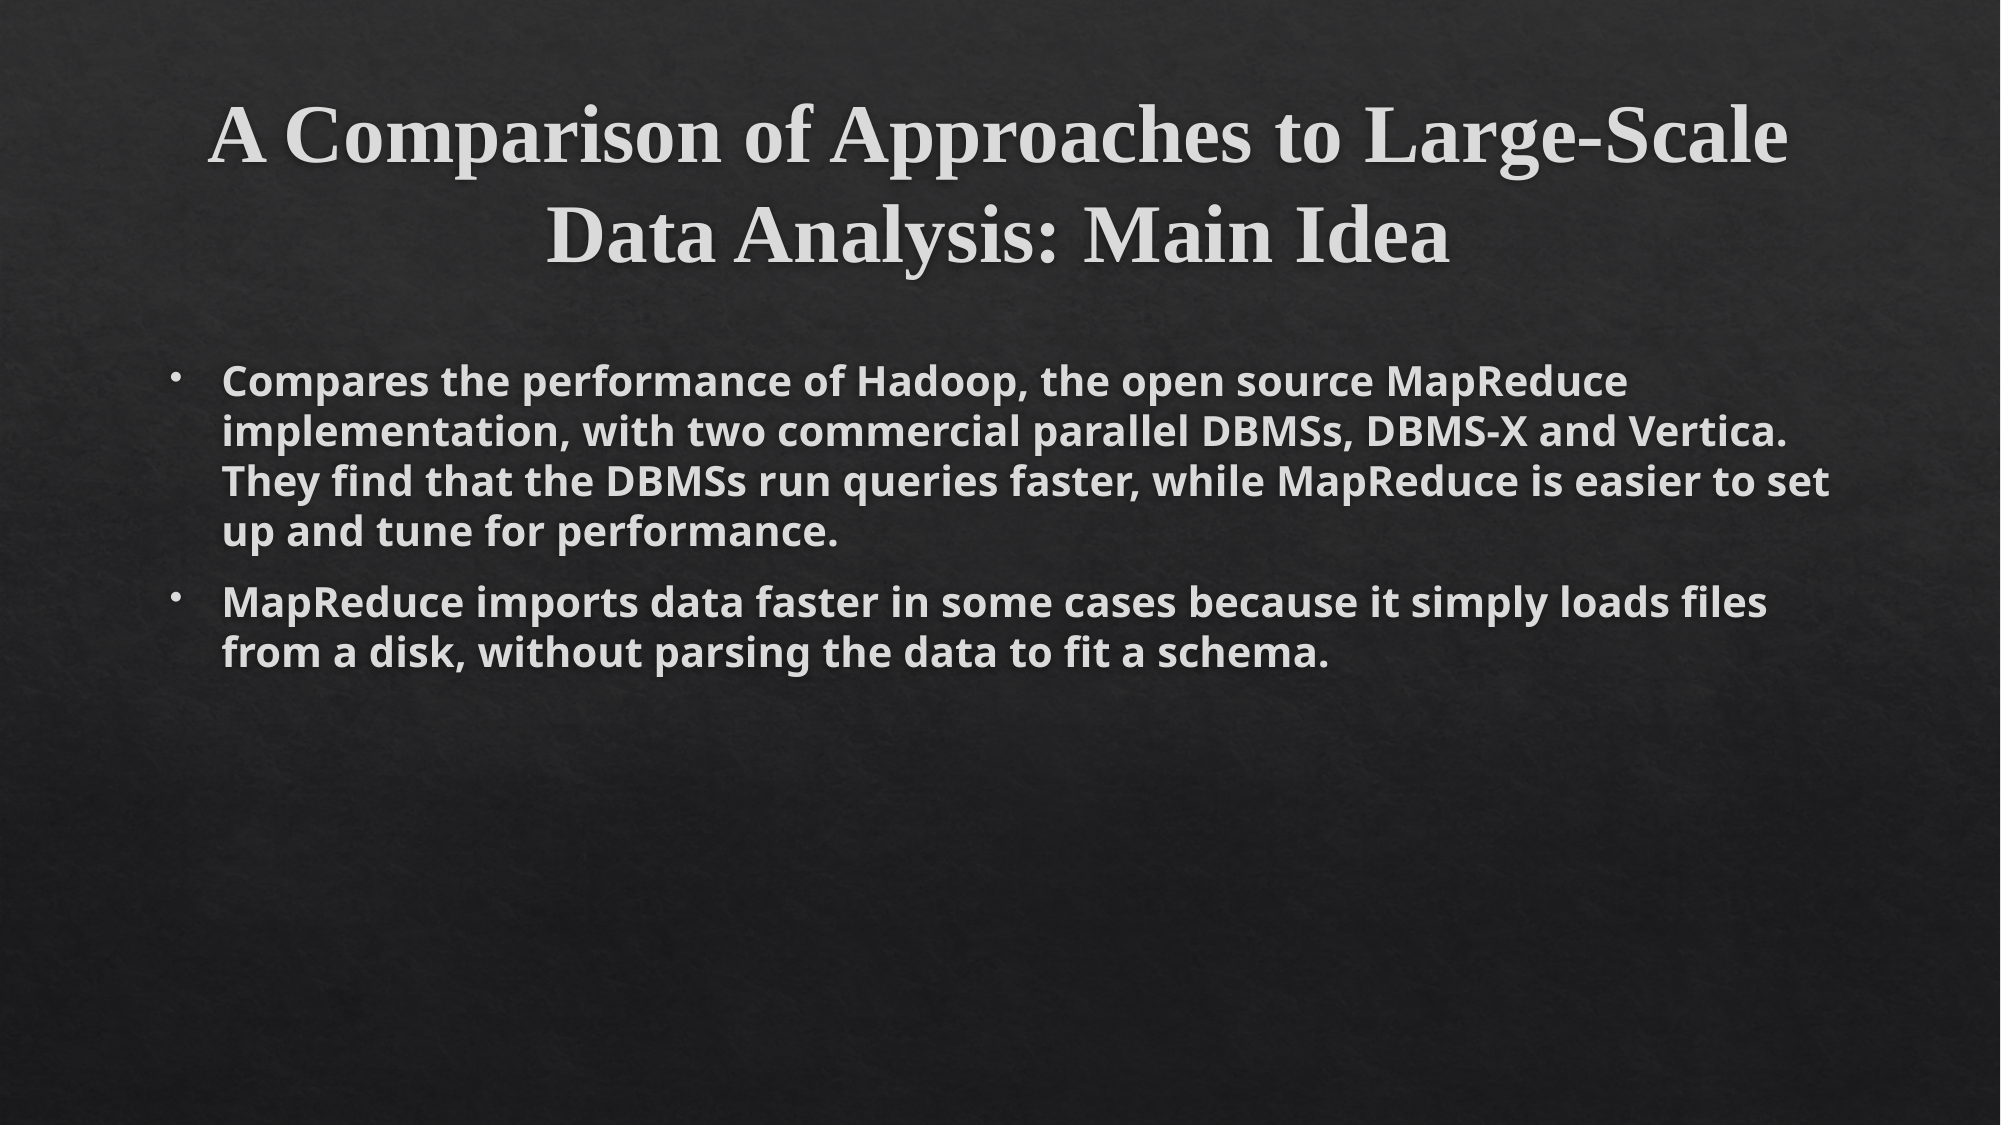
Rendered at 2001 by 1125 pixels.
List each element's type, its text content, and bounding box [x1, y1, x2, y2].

title A Comparison of Approaches to Large-Scale Data Analysis: Main Idea [149, 99, 1849, 260]
list Compares the performance of Hadoop, the open source MapReduce implementation, with two commercial parallel DBMSs, DBMS-X and Vertica. They find that the DBMSs run queries faster, while MapReduce is easier to set up and tune for performance. MapReduce imports data faster in some cases because it simply loads files from a disk, without parsing the data to fit a schema. [149, 347, 1849, 655]
